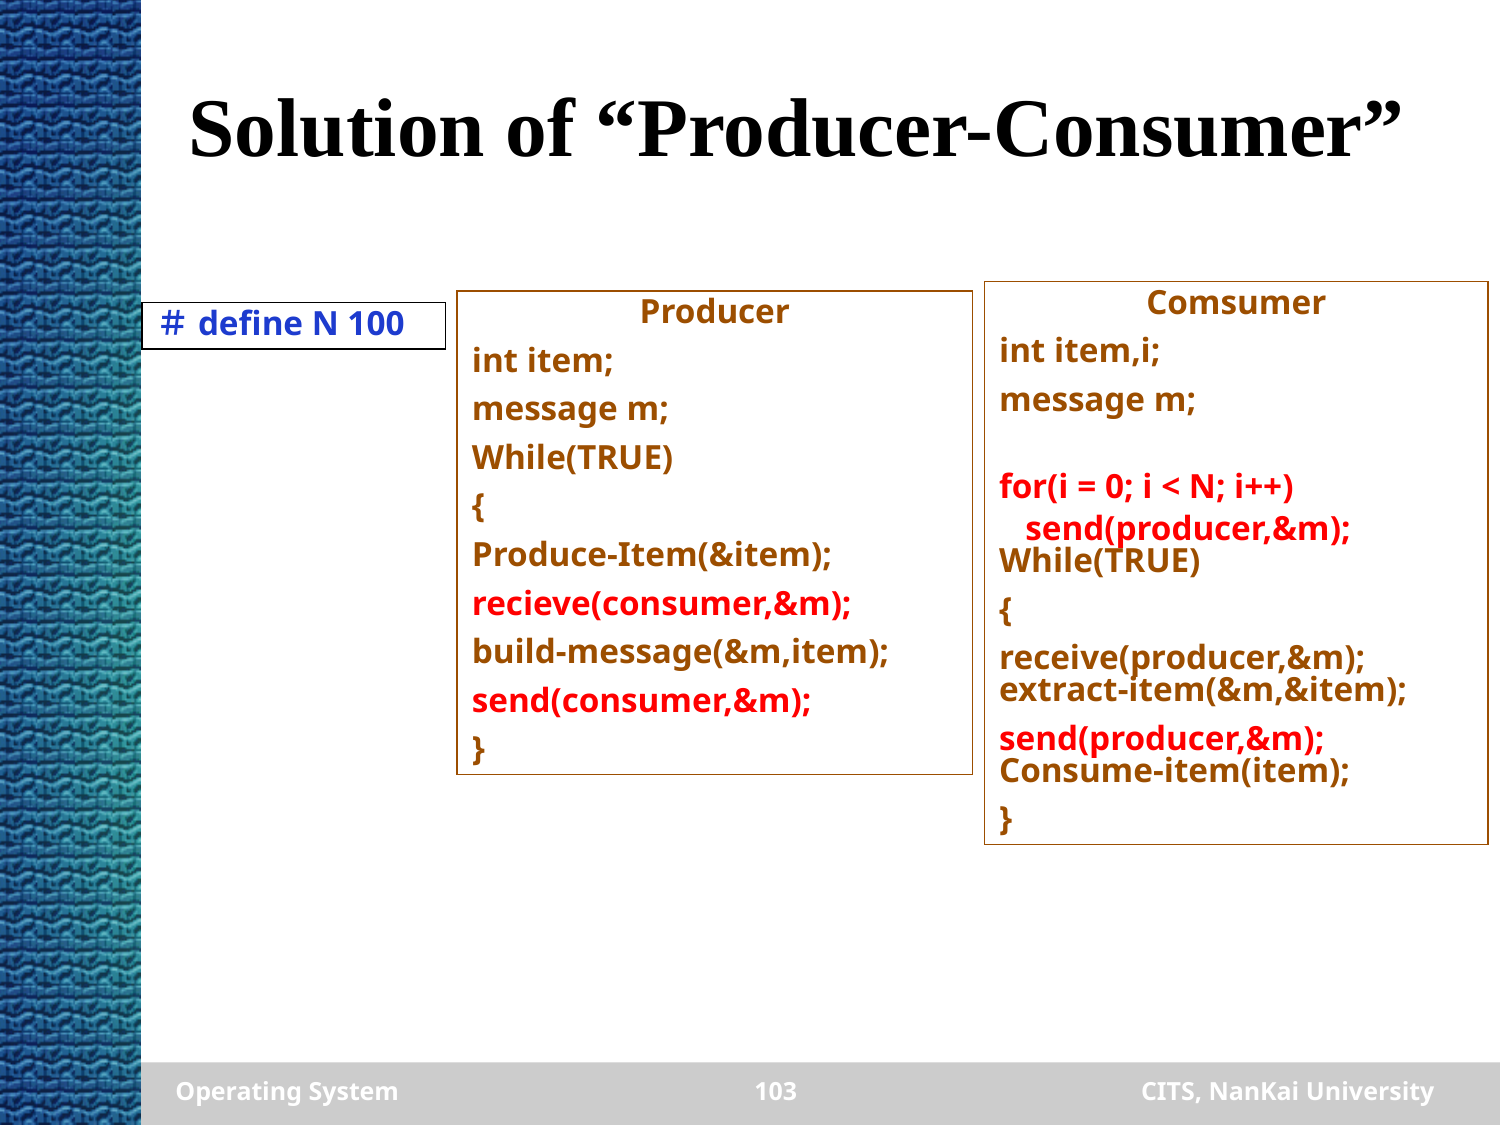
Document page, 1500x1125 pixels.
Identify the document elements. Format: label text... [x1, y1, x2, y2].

text_box ＃define N 100 [142, 302, 446, 350]
slide_number Operating System [160, 1067, 574, 1118]
text_box Comsumer int item,i; message m; for(i = 0; i < N; i++) send(producer,&m); While(TRUE) { receive(producer,&m); extract-item(&m,&item); send(producer,&m); Consume-item(item); } [984, 281, 1489, 845]
slide_number 103 [600, 1067, 951, 1118]
title Solution of “Producer-Consumer” [159, 50, 1436, 197]
footer CITS, NanKai University [974, 1067, 1451, 1118]
picture [0, 0, 141, 1125]
text_box Producer int item; message m; While(TRUE) { Produce-Item(&item); recieve(consumer,&m); build-message(&m,item); send(consumer,&m); } [457, 290, 973, 775]
